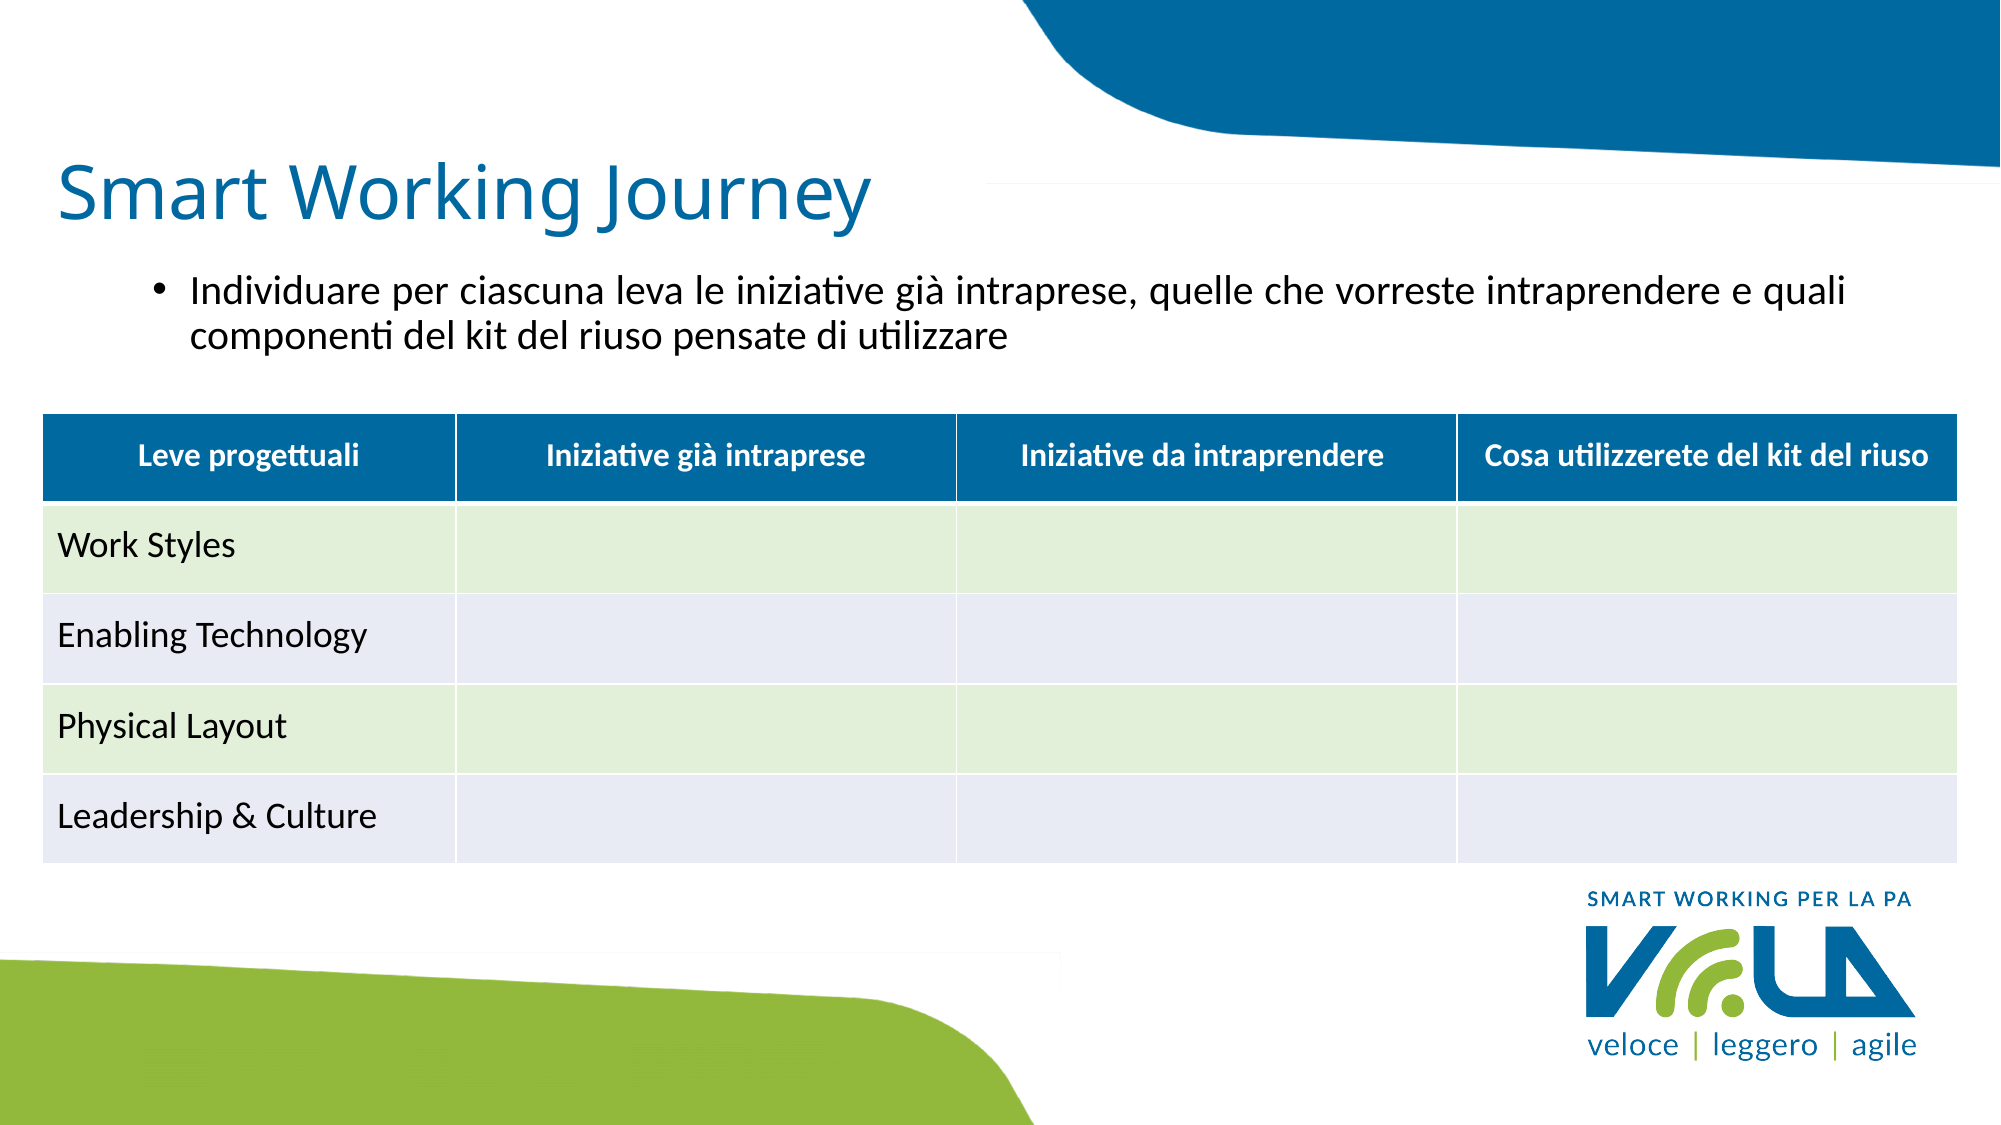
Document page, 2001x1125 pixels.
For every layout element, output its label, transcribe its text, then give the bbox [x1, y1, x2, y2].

table_cell [957, 506, 1456, 593]
table_cell Work Styles [43, 506, 455, 593]
table_cell [457, 506, 956, 593]
text_box Smart Working Journey [42, 86, 1768, 305]
table_header Iniziative da intraprendere [957, 414, 1456, 501]
table_cell [1458, 775, 1957, 863]
table_cell [457, 775, 956, 863]
table_cell [1458, 506, 1957, 593]
table_cell Enabling Technology [43, 594, 455, 683]
table_cell [957, 594, 1456, 683]
table_cell [957, 775, 1456, 863]
table_cell [1458, 594, 1957, 683]
list Individuare per ciascuna leva le iniziative già intraprese, quelle che vorreste intraprendere e quali componenti del kit del riuso pensate di utilizzare [137, 260, 1863, 412]
table_cell [957, 685, 1456, 773]
table_cell [457, 685, 956, 773]
table_header Leve progettuali [43, 414, 455, 501]
picture [0, 952, 1061, 1125]
table_cell Leadership & Culture [43, 775, 455, 863]
table_cell [457, 594, 956, 683]
picture [1768, 158, 2000, 184]
table_header Cosa utilizzerete del kit del riuso [1458, 414, 1957, 501]
picture [984, 0, 1093, 86]
picture [1586, 891, 1916, 1061]
table_cell [1458, 685, 1957, 773]
table_header Iniziative già intraprese [457, 414, 956, 501]
table_cell Physical Layout [43, 685, 455, 773]
